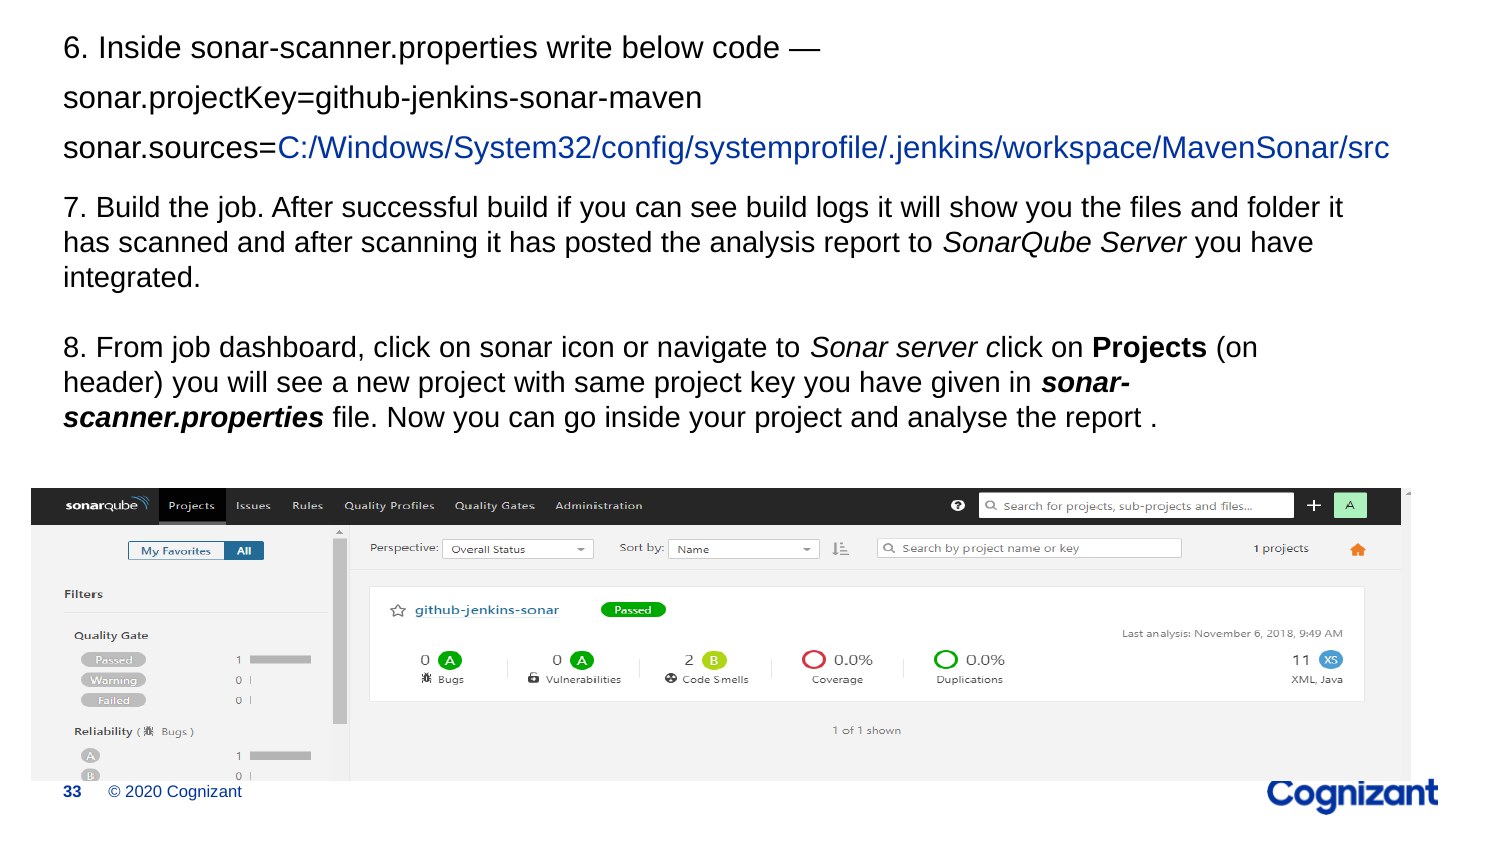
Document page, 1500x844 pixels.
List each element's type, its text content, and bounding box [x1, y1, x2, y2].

list 6. Inside sonar-scanner.properties write below code — sonar.projectKey=github-jenkins-sonar-maven sonar.sources=C:/Windows/System32/config/systemprofile/.jenkins/workspace/MavenSonar/src [63, 27, 1460, 182]
footer © 2020 Cognizant [108, 781, 859, 801]
slide_number 33 [63, 781, 101, 801]
text_box 7. Build the job. After successful build if you can see build logs it will show you the files and folder it has scanned and after scanning it has posted the analysis report to SonarQube Server you have integrated. 8. From job dashboard, click on sonar icon or navigate to Sonar server click on Projects (on header) you will see a new project with same project key you have given in sonar-scanner.properties file. Now you can go inside your project and analyse the report . [48, 181, 1394, 441]
picture [31, 488, 1438, 815]
